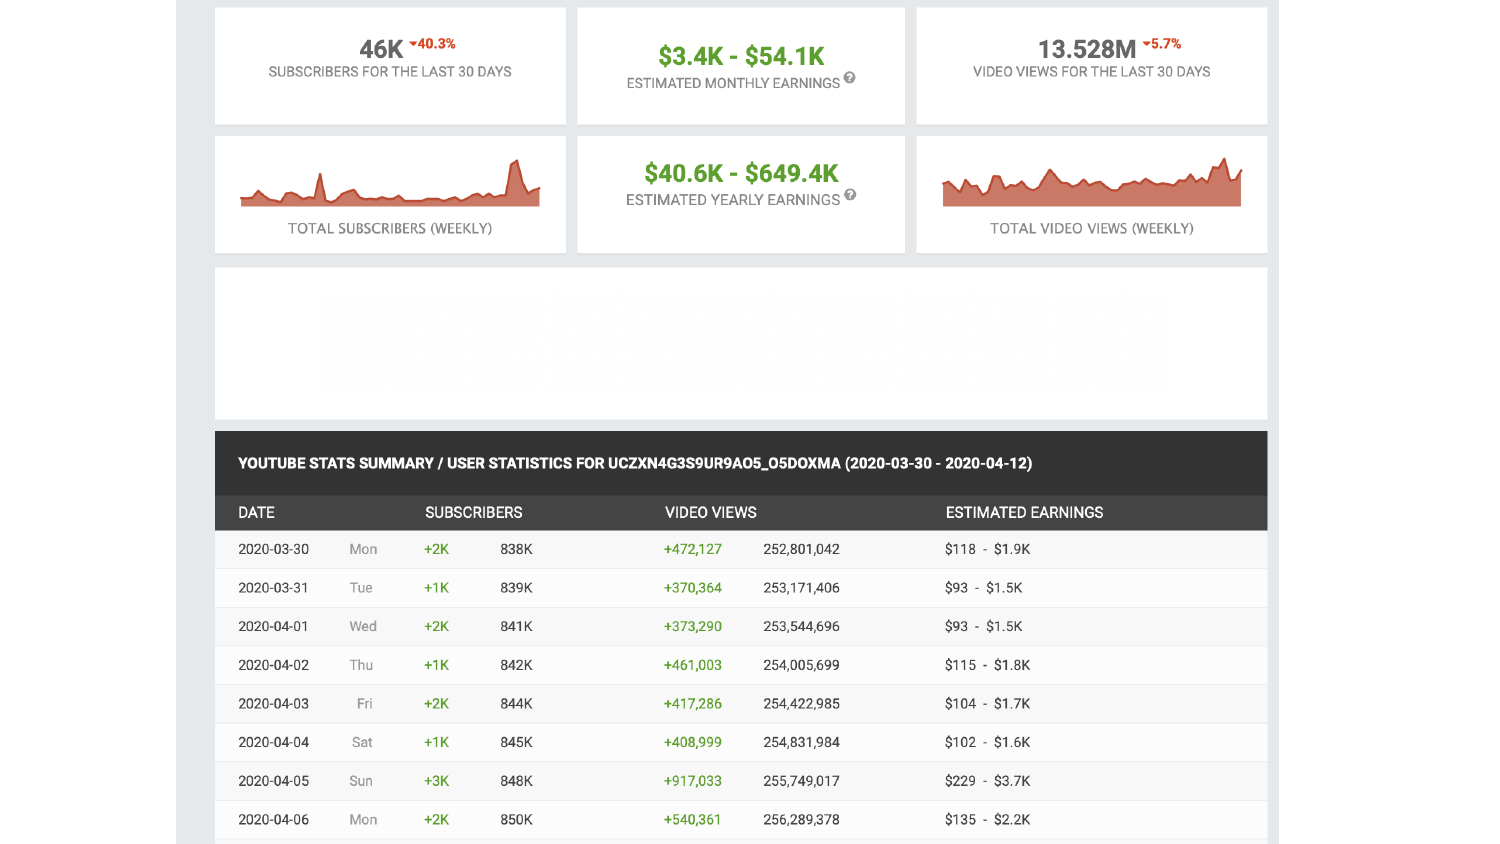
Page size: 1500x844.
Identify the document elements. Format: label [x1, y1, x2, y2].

picture [175, 0, 1279, 844]
